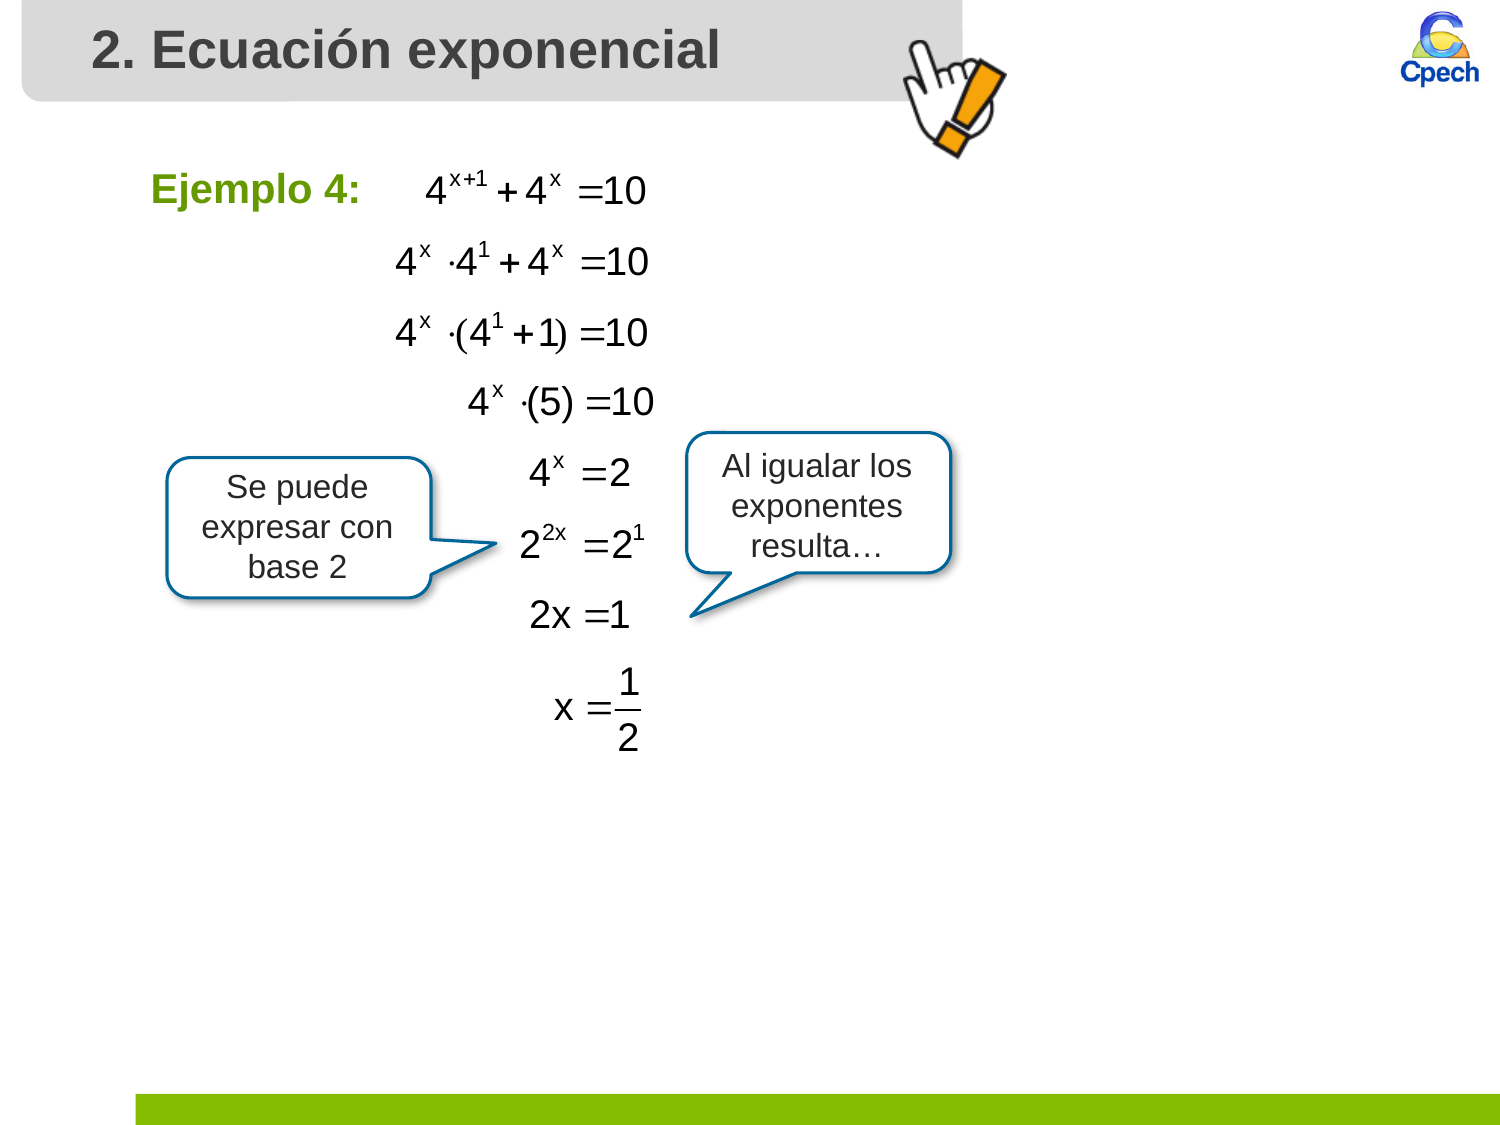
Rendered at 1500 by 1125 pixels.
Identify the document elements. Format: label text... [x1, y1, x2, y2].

text_box [21, 0, 963, 102]
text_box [686, 432, 951, 574]
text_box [523, 591, 634, 646]
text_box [522, 442, 636, 494]
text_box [166, 457, 432, 599]
picture [890, 34, 1011, 160]
picture [1396, 7, 1483, 94]
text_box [418, 161, 656, 215]
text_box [388, 302, 656, 364]
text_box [513, 514, 651, 566]
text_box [461, 372, 662, 433]
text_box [546, 656, 651, 761]
text_box Ejemplo 4: [135, 154, 656, 220]
text_box 2. Ecuación exponencial [76, 7, 904, 87]
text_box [388, 231, 656, 286]
